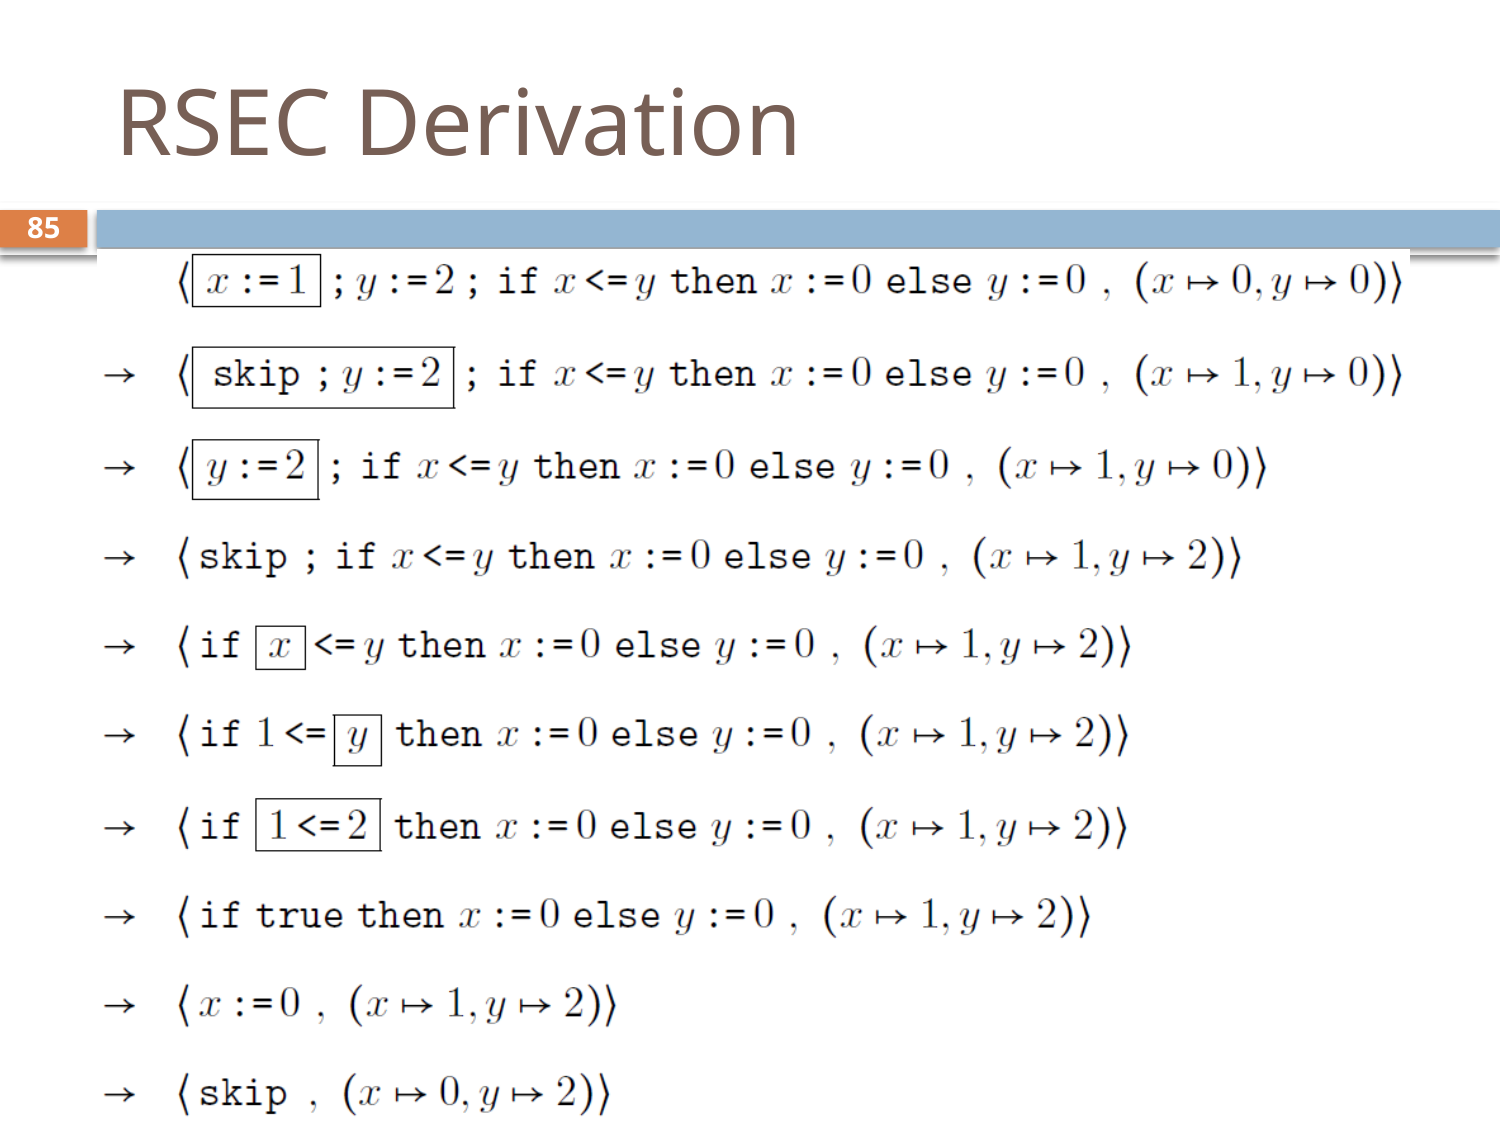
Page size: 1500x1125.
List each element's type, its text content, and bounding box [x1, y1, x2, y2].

picture [96, 249, 1411, 1124]
slide_number 85 [0, 208, 88, 249]
title RSEC Derivation [100, 37, 1438, 200]
